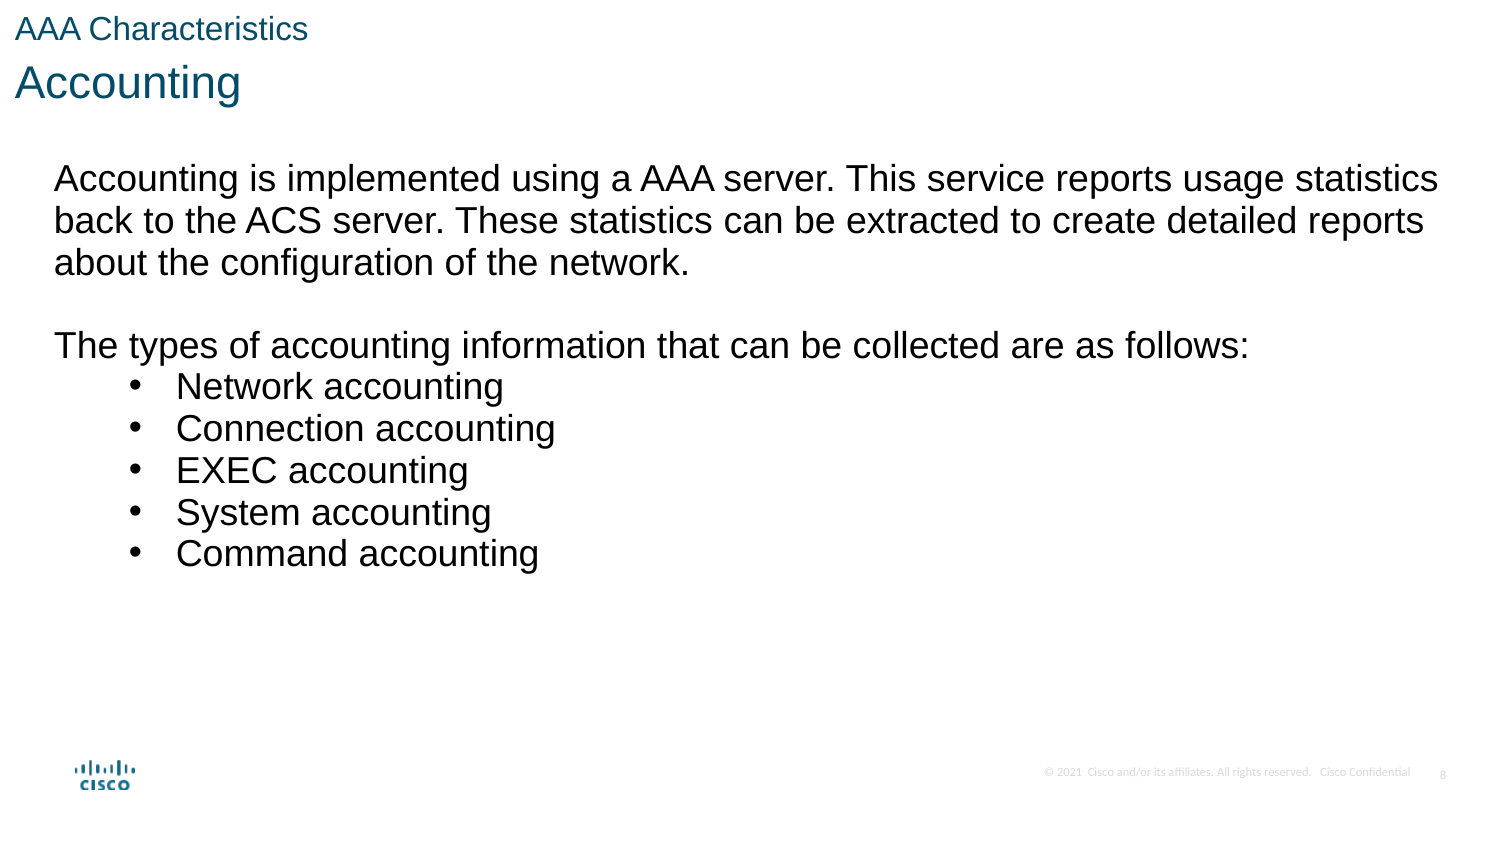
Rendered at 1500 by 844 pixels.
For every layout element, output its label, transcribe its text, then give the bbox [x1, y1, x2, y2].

list Accounting [0, 45, 1500, 195]
slide_number 8 [1425, 759, 1500, 797]
picture [75, 759, 135, 790]
text_box Accounting is implemented using a AAA server. This service reports usage statistics back to the ACS server. These statistics can be extracted to create detailed reports about the configuration of the network. The types of accounting information that can be collected are as follows: Network accounting Connection accounting EXEC accounting System accounting Command accounting [39, 149, 1484, 572]
list AAA Characteristics [0, 0, 1500, 45]
